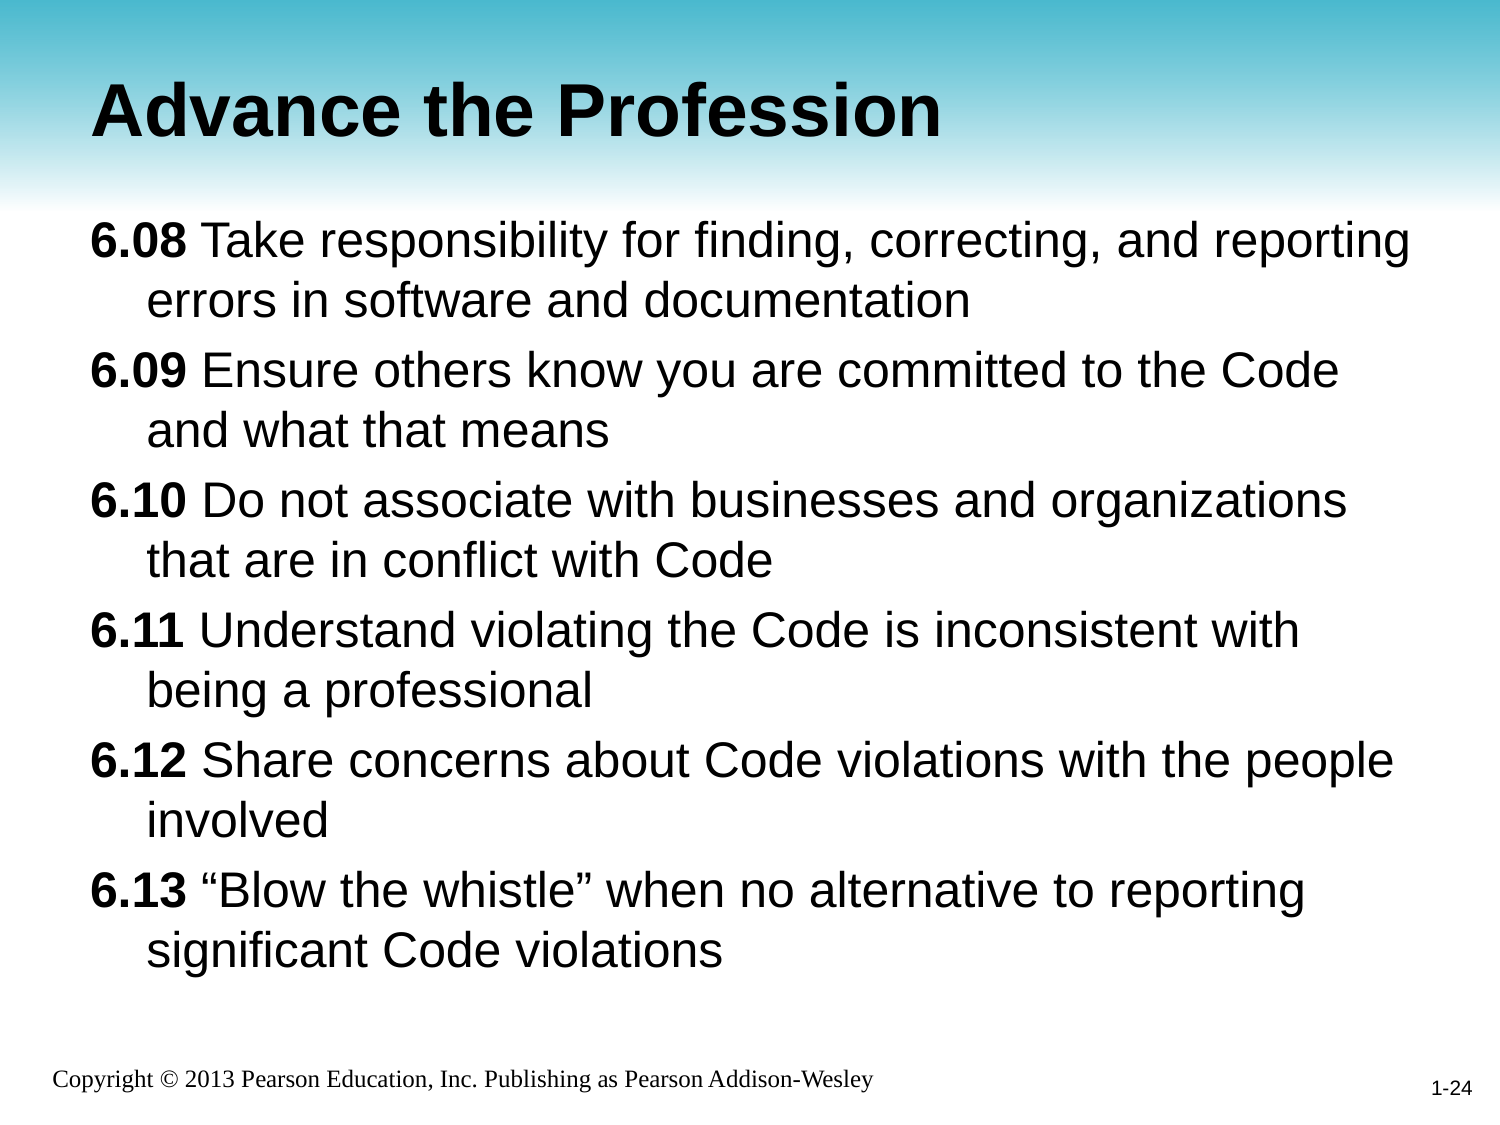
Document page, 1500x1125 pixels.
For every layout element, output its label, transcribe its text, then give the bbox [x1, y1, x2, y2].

list 6.08 Take responsibility for finding, correcting, and reporting errors in software and documentation 6.09 Ensure others know you are committed to the Code and what that means 6.10 Do not associate with businesses and organizations that are in conflict with Code 6.11 Understand violating the Code is inconsistent with being a professional 6.12 Share concerns about Code violations with the people involved 6.13 “Blow the whistle” when no alternative to reporting significant Code violations [74, 199, 1438, 938]
slide_number 1-24 [1174, 1049, 1488, 1125]
title Advance the Profession [74, 12, 1438, 199]
